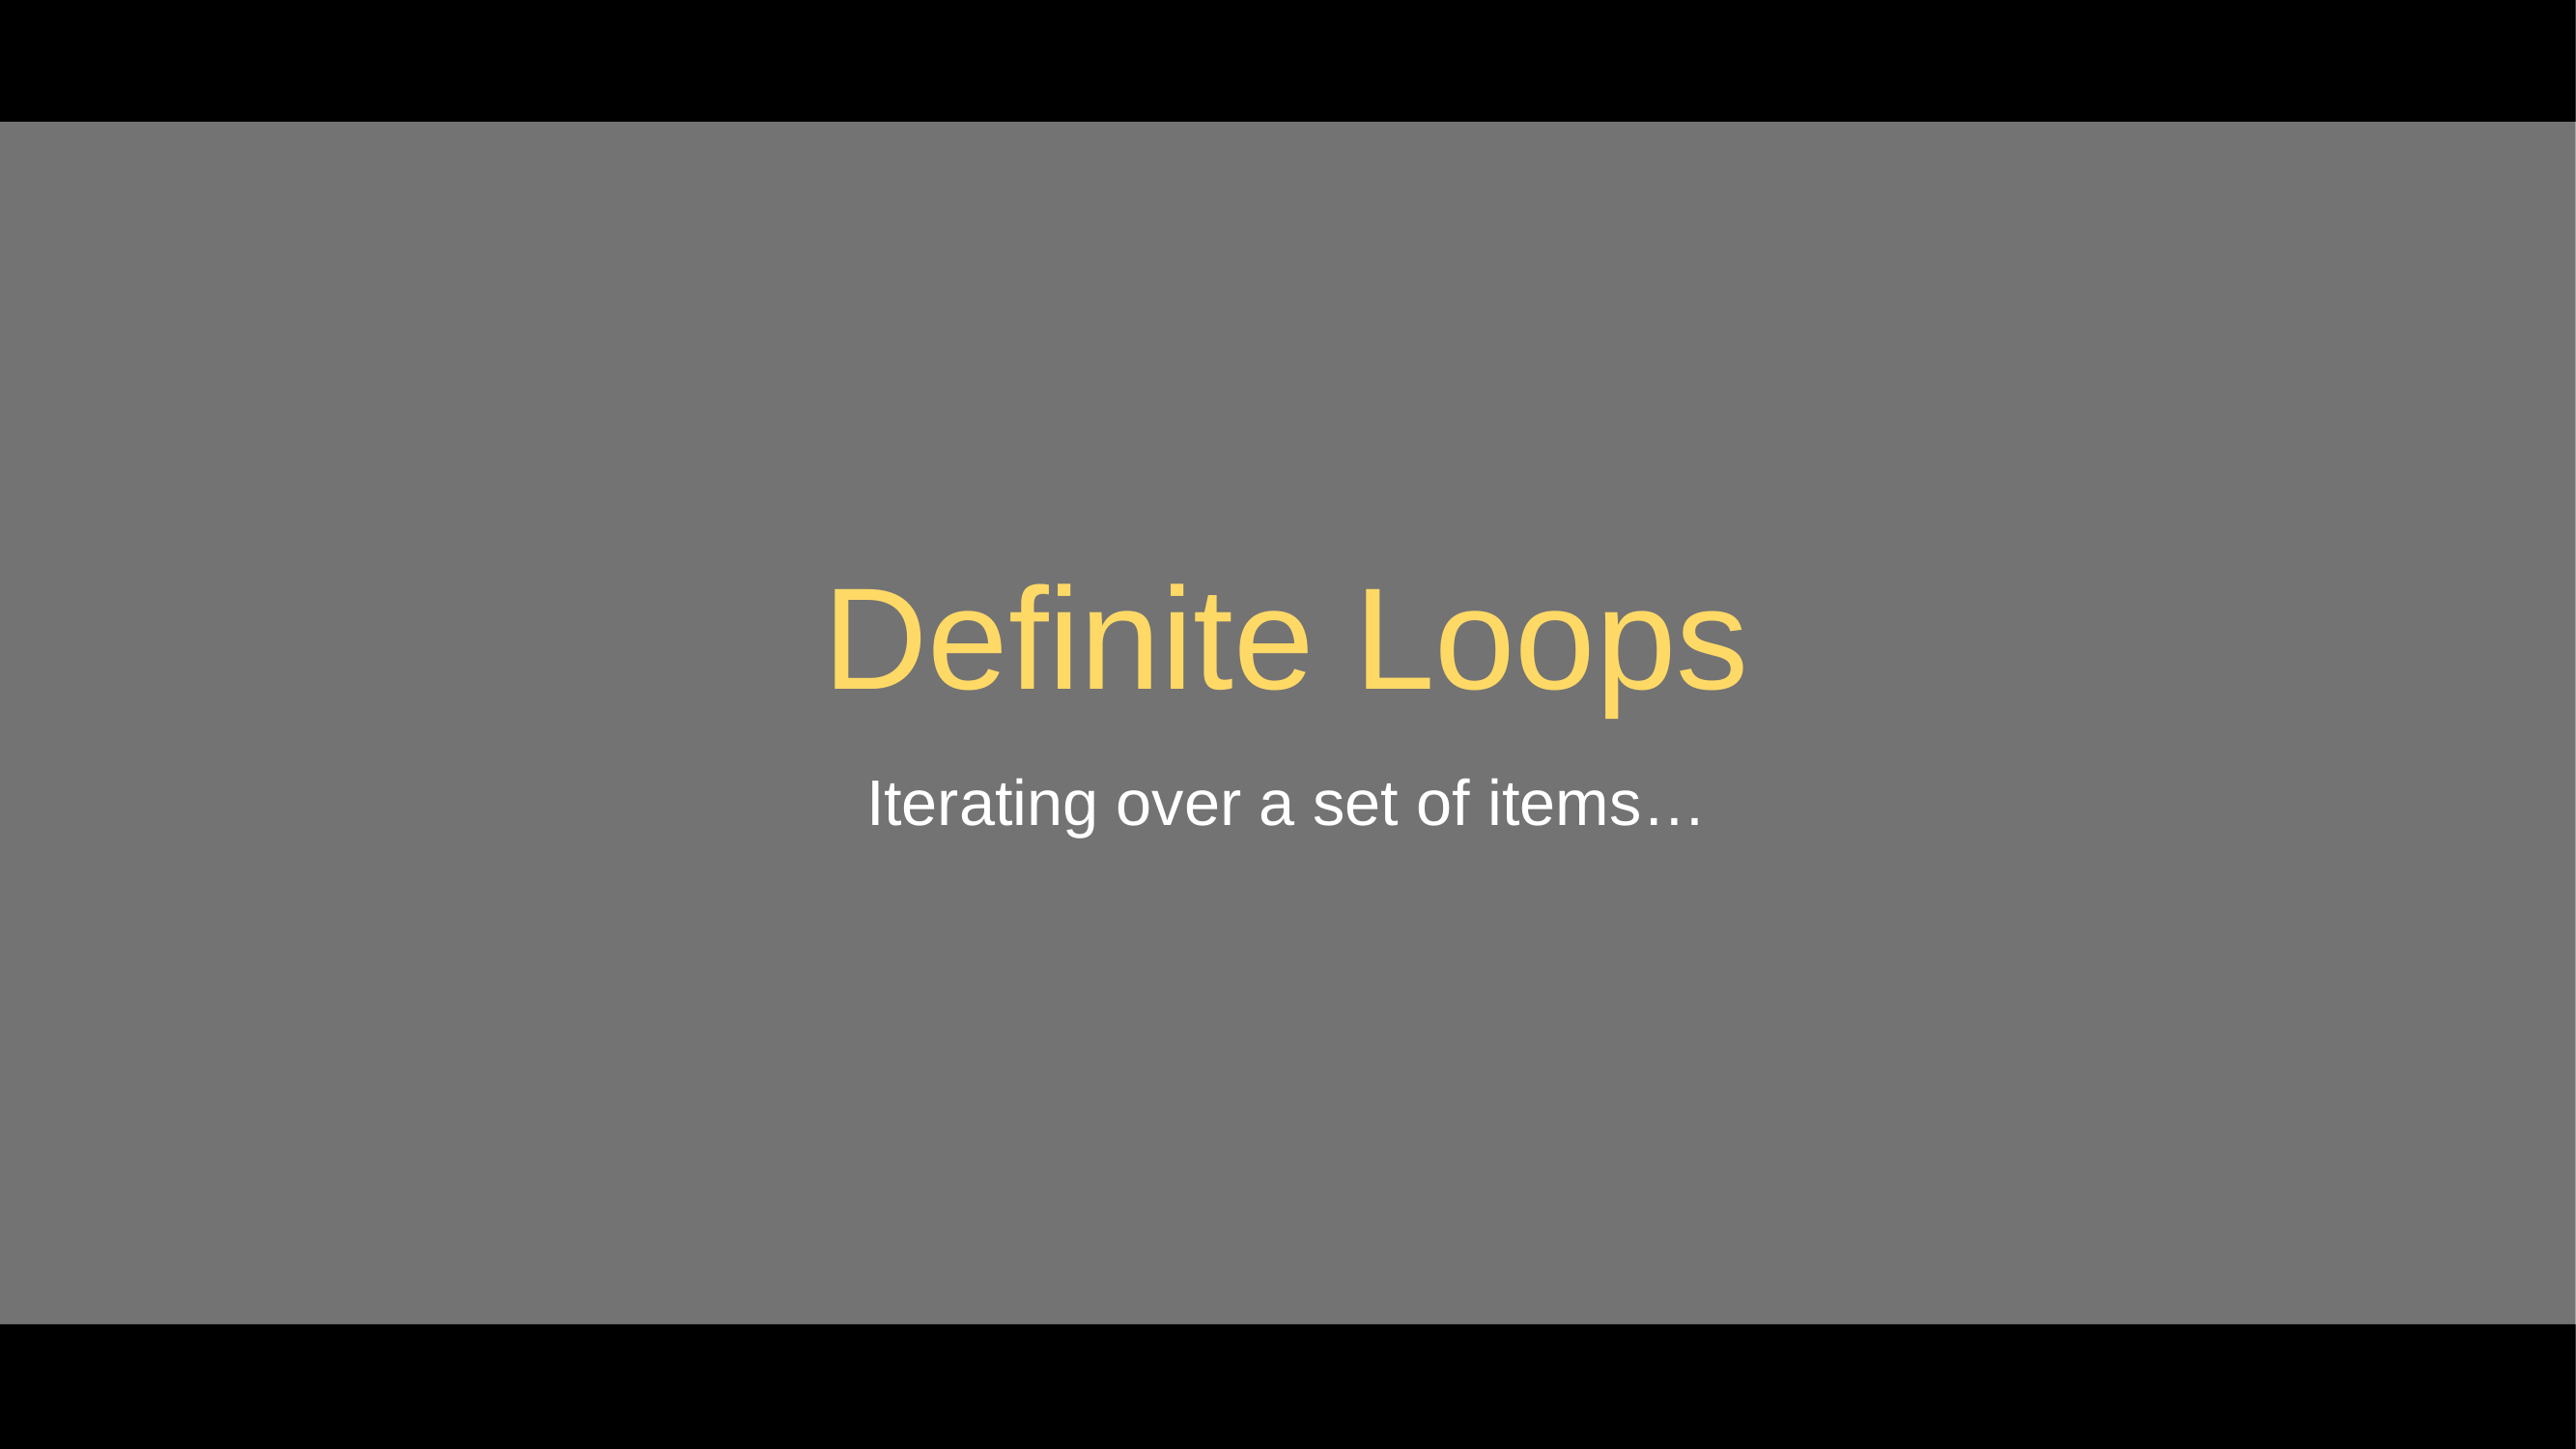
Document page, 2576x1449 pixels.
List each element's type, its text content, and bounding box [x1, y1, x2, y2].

title Definite Loops [183, 243, 2391, 733]
list Iterating over a set of items… [183, 746, 2391, 914]
